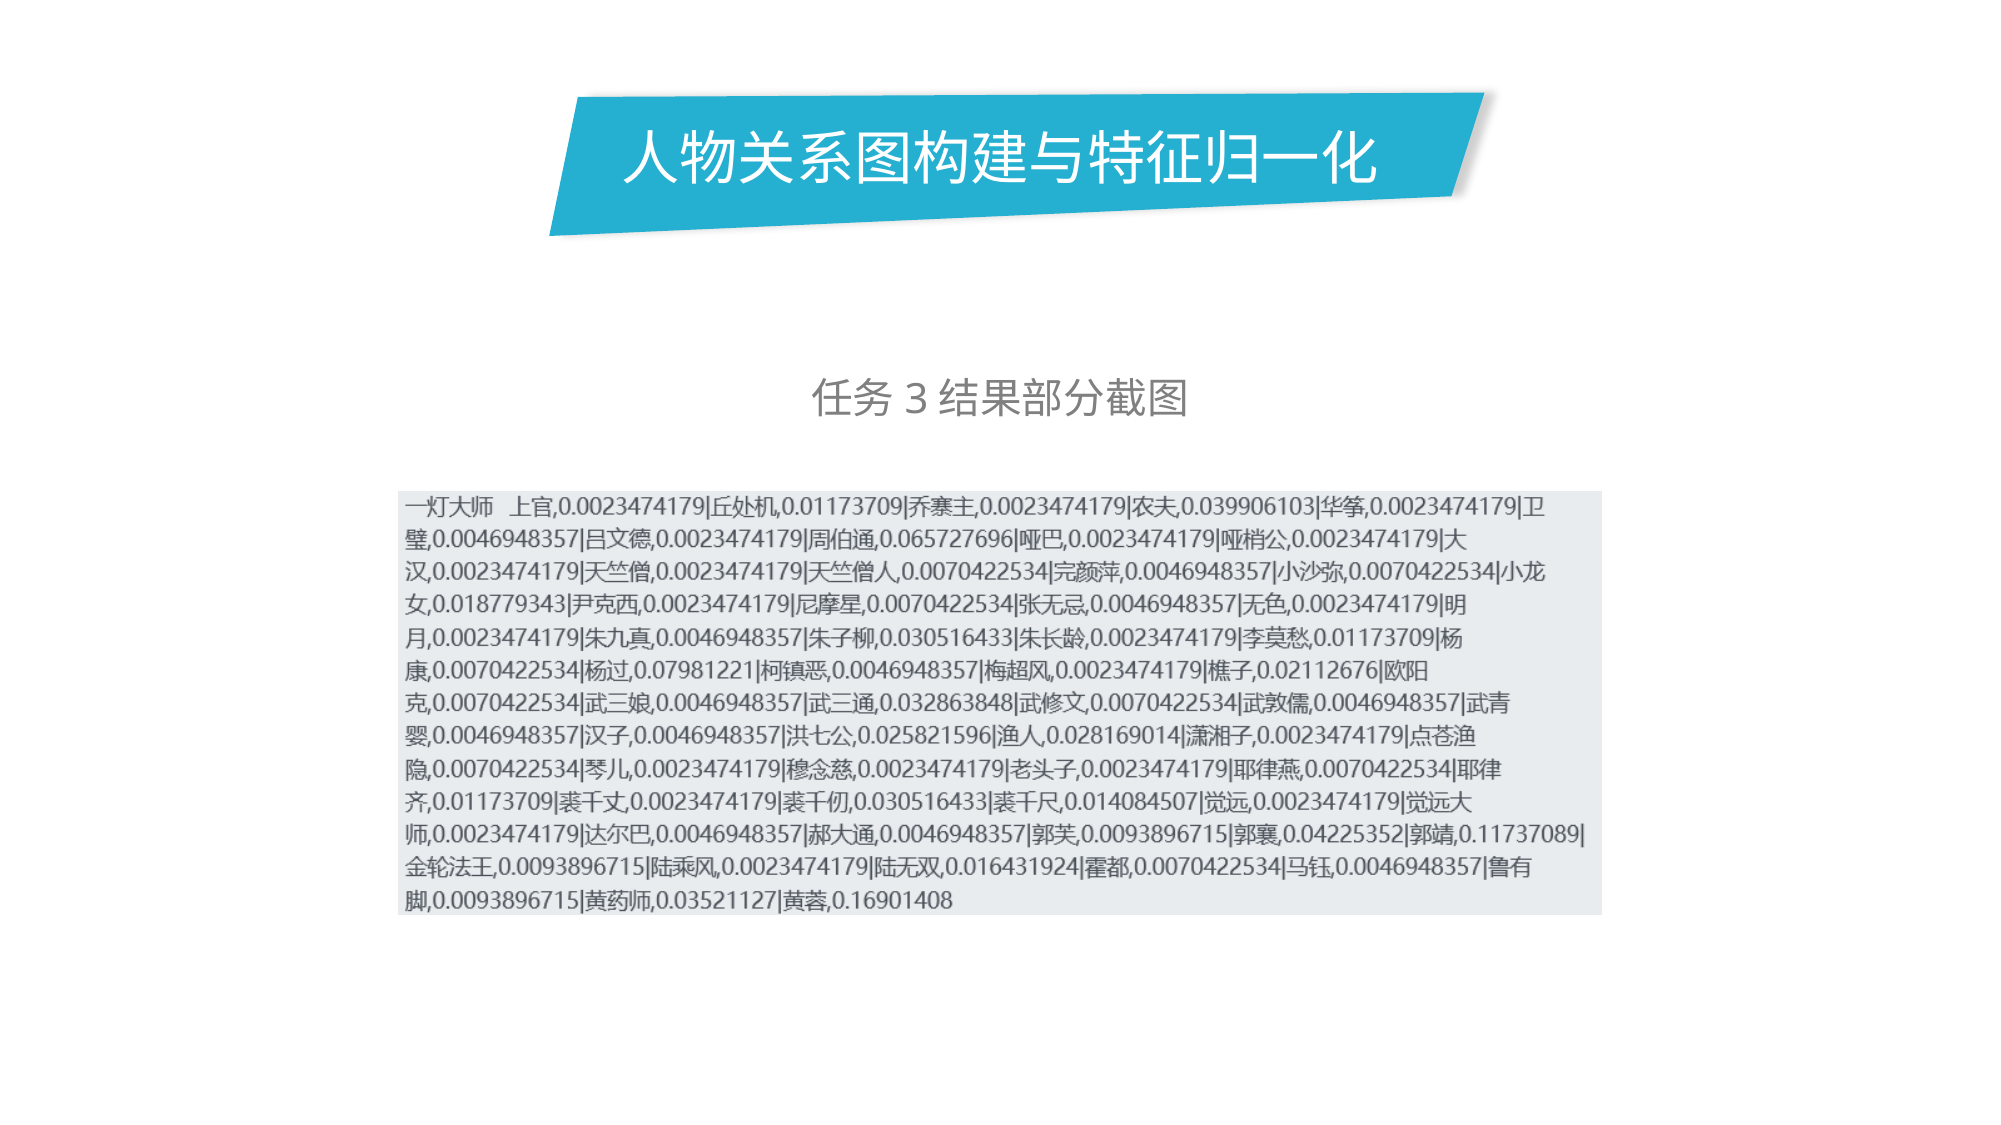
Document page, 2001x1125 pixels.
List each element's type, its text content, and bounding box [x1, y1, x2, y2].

text_box 任务3结果部分截图 [796, 364, 1204, 430]
picture [398, 491, 1602, 915]
text_box 人物关系图构建与特征归一化 [606, 114, 1394, 199]
